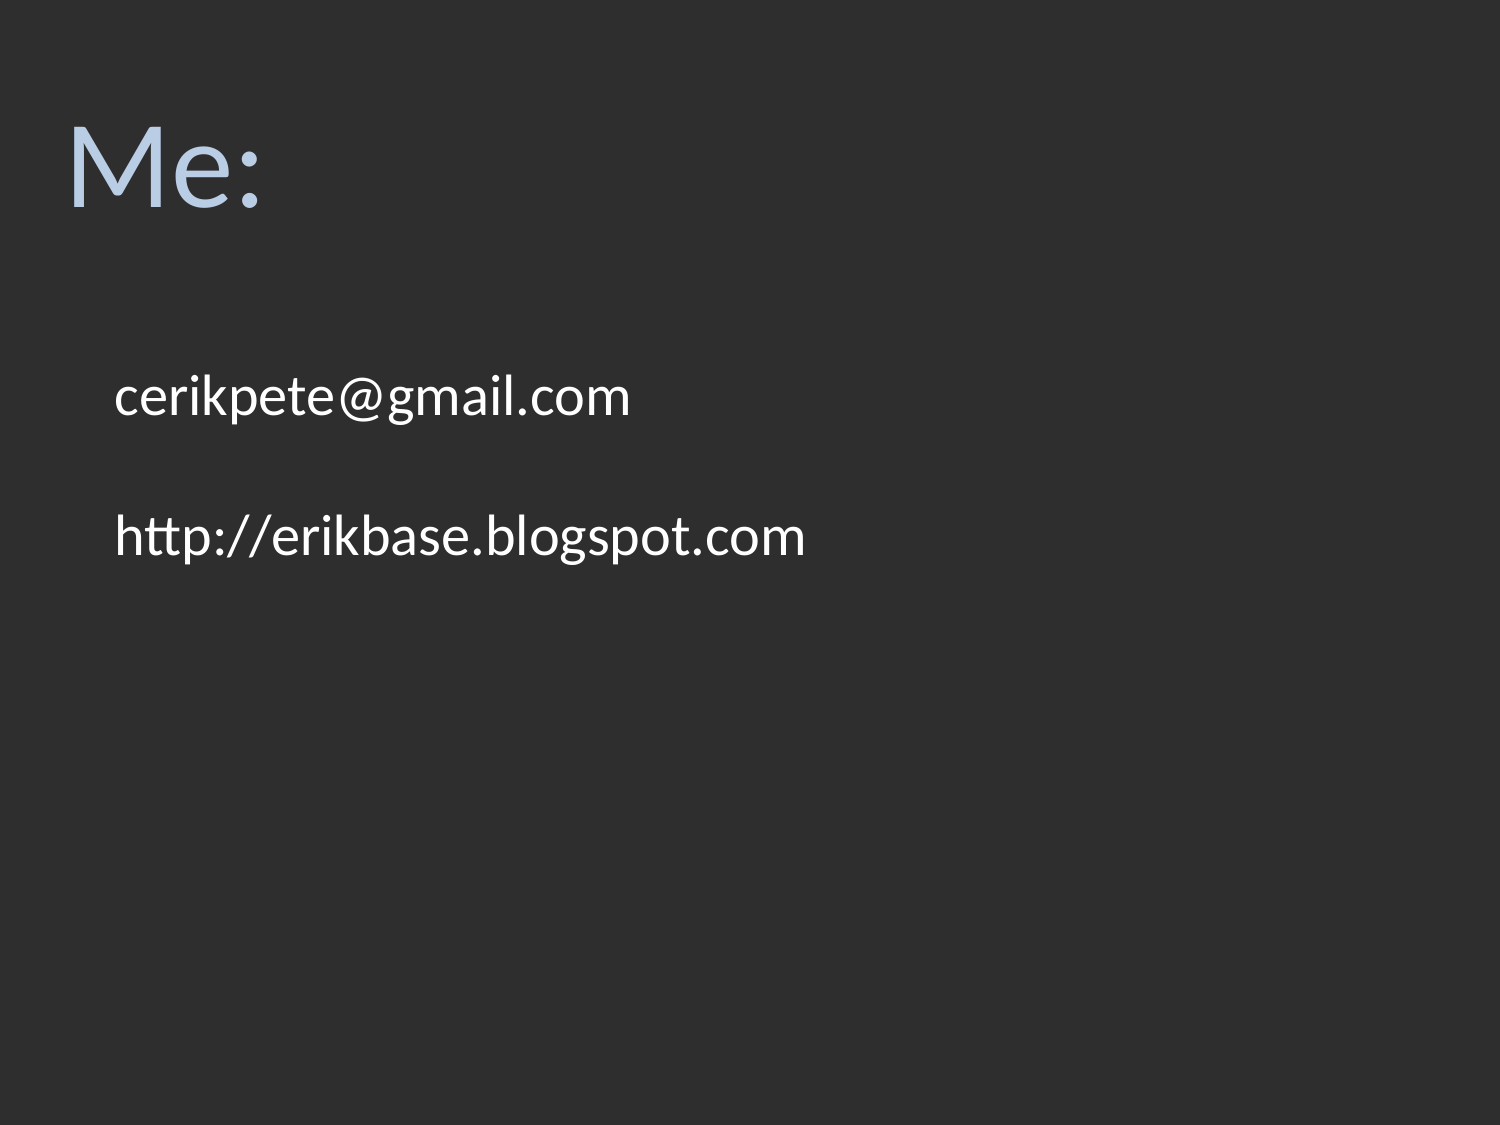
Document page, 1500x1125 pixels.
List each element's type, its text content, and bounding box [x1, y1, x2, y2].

text_box cerikpete@gmail.com http://erikbase.blogspot.com [99, 350, 1300, 575]
text_box Me: [49, 74, 1400, 240]
